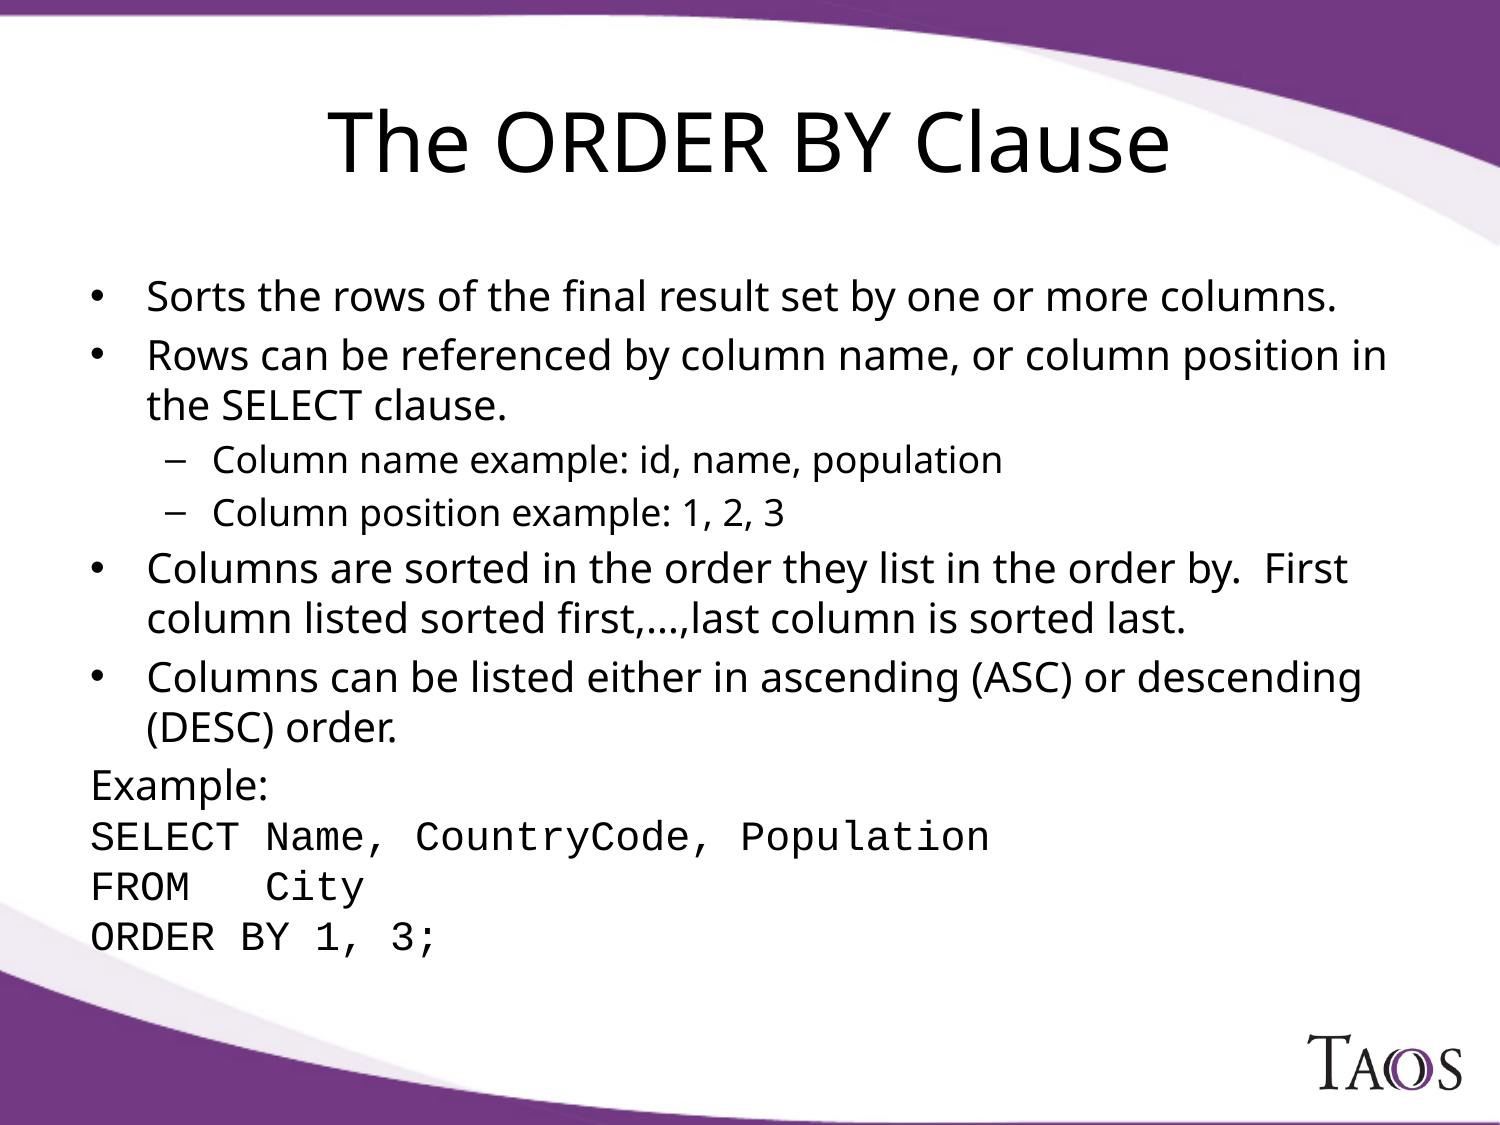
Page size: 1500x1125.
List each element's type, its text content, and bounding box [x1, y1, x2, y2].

list Sorts the rows of the final result set by one or more columns. Rows can be referenced by column name, or column position in the SELECT clause. Column name example: id, name, population Column position example: 1, 2, 3 Columns are sorted in the order they list in the order by. First column listed sorted first,…,last column is sorted last. Columns can be listed either in ascending (ASC) or descending (DESC) order. Example: SELECT Name, CountryCode, Population FROM City ORDER BY 1, 3; [75, 262, 1425, 1005]
picture [0, 0, 1500, 1125]
title The ORDER BY Clause [75, 45, 1425, 233]
